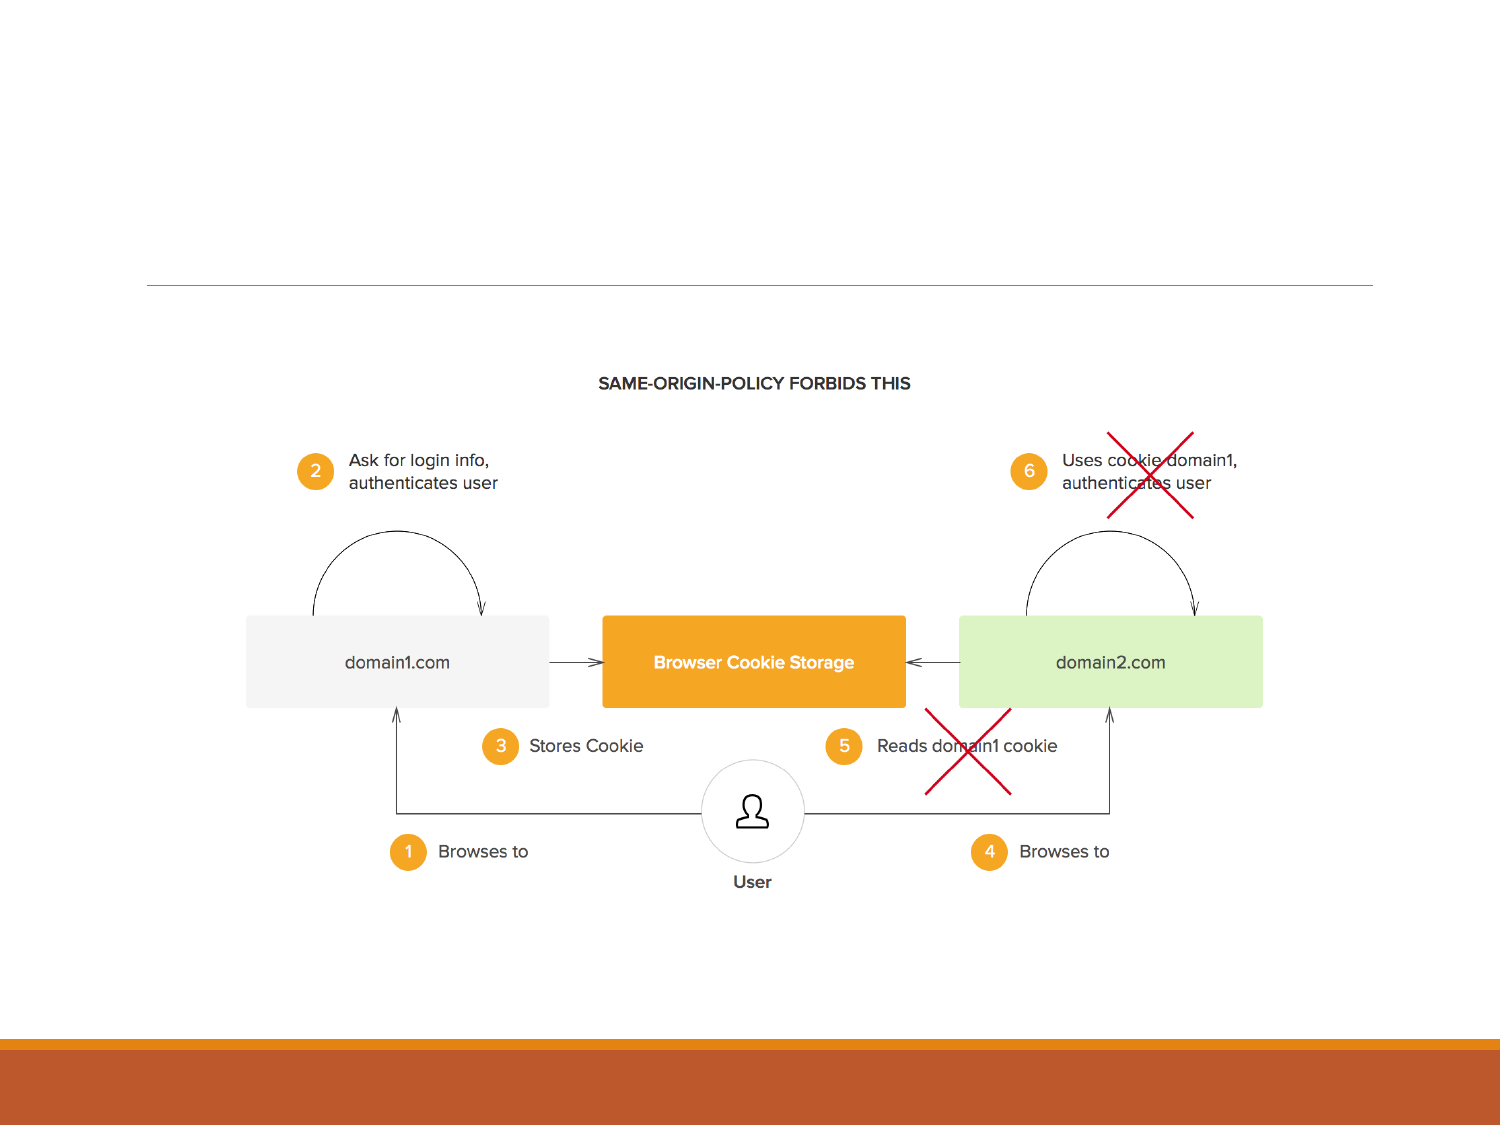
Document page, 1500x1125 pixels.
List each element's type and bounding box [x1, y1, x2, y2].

list [185, 302, 1322, 964]
